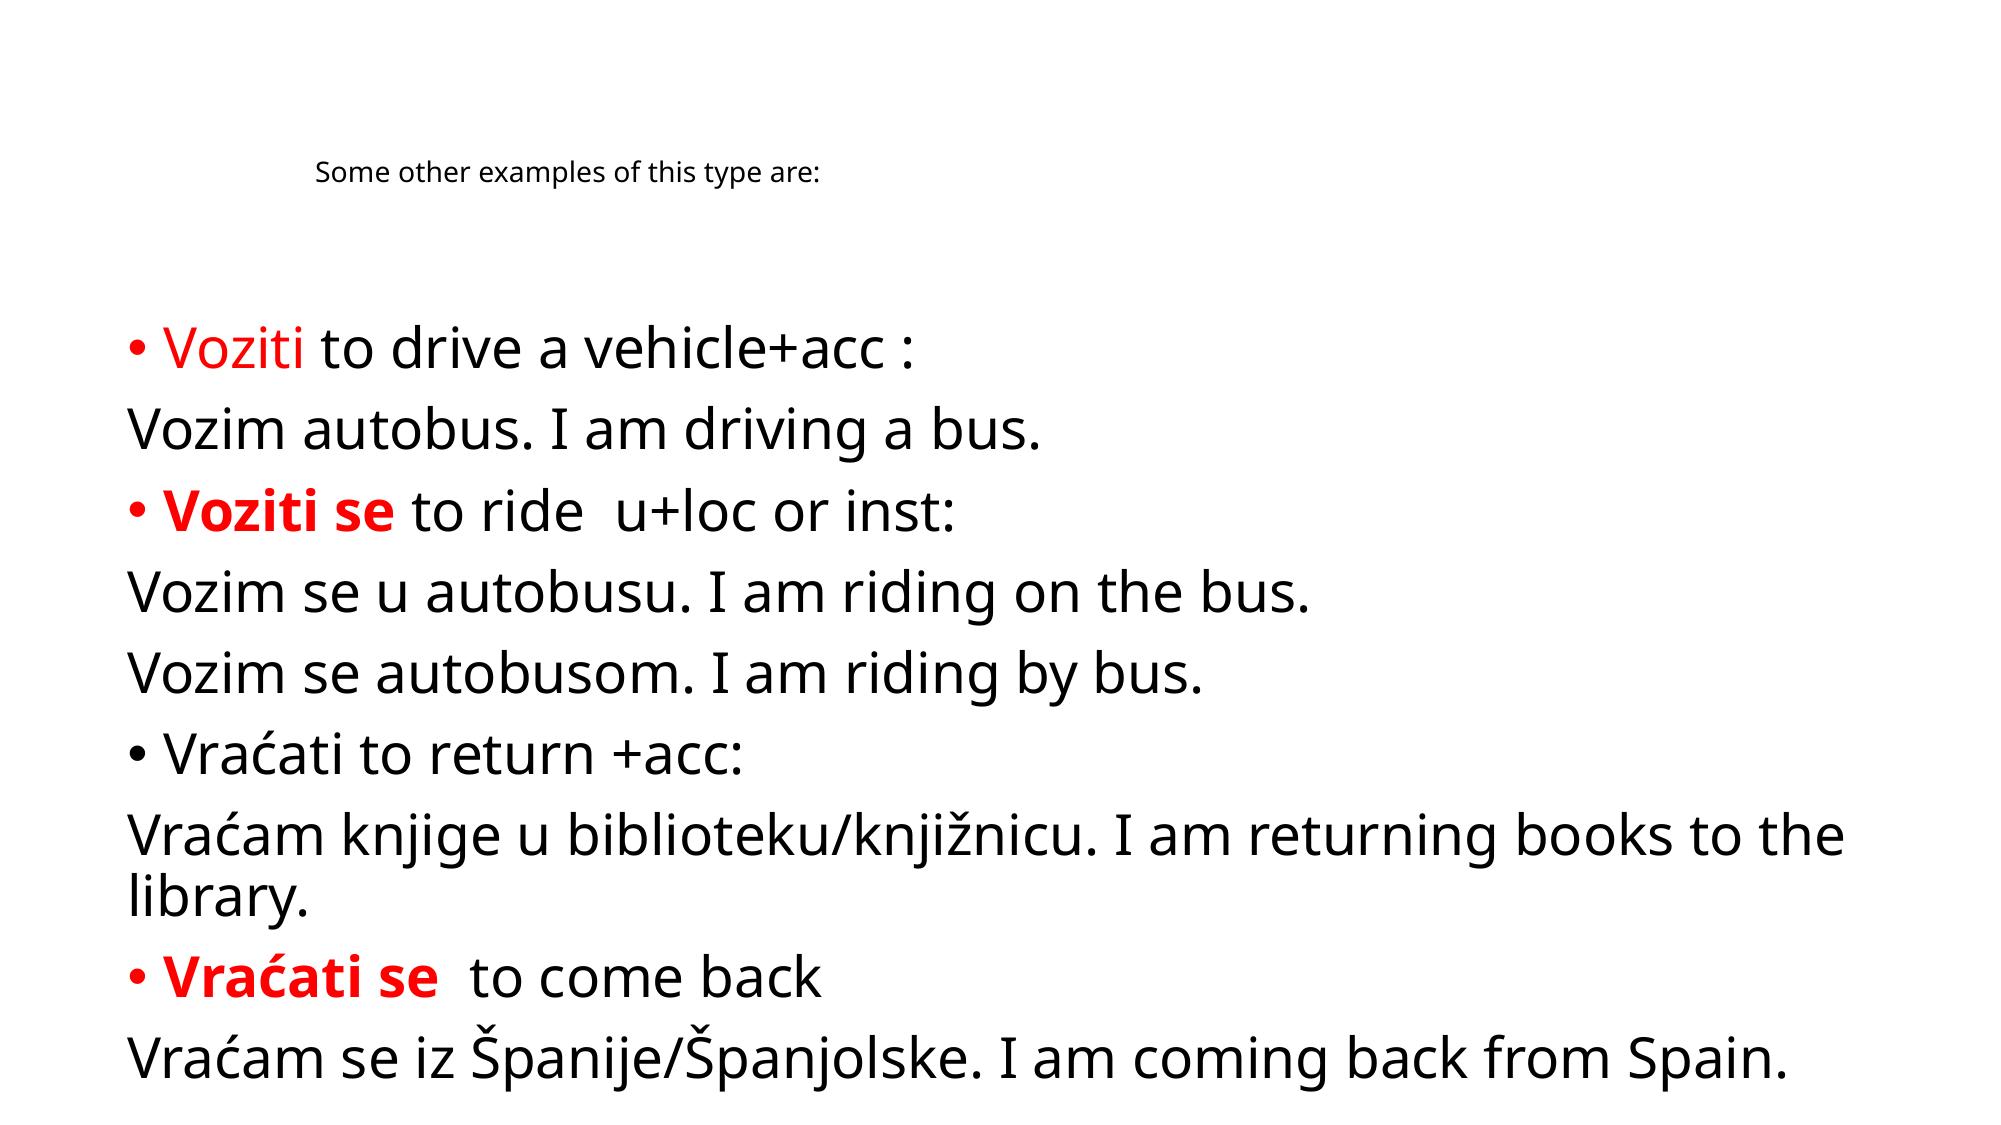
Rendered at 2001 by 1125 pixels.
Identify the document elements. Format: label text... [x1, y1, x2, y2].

title Some other examples of this type are: [300, 149, 1650, 230]
list Voziti to drive a vehicle+acc : Vozim autobus. I am driving a bus. Voziti se to ride u+loc or inst: Vozim se u autobusu. I am riding on the bus. Vozim se autobusom. I am riding by bus. Vraćati to return +acc: Vraćam knjige u biblioteku/knjižnicu. I am returning books to the library. Vraćati se to come back Vraćam se iz Španije/Španjolske. I am coming back from Spain. [112, 312, 1875, 1100]
